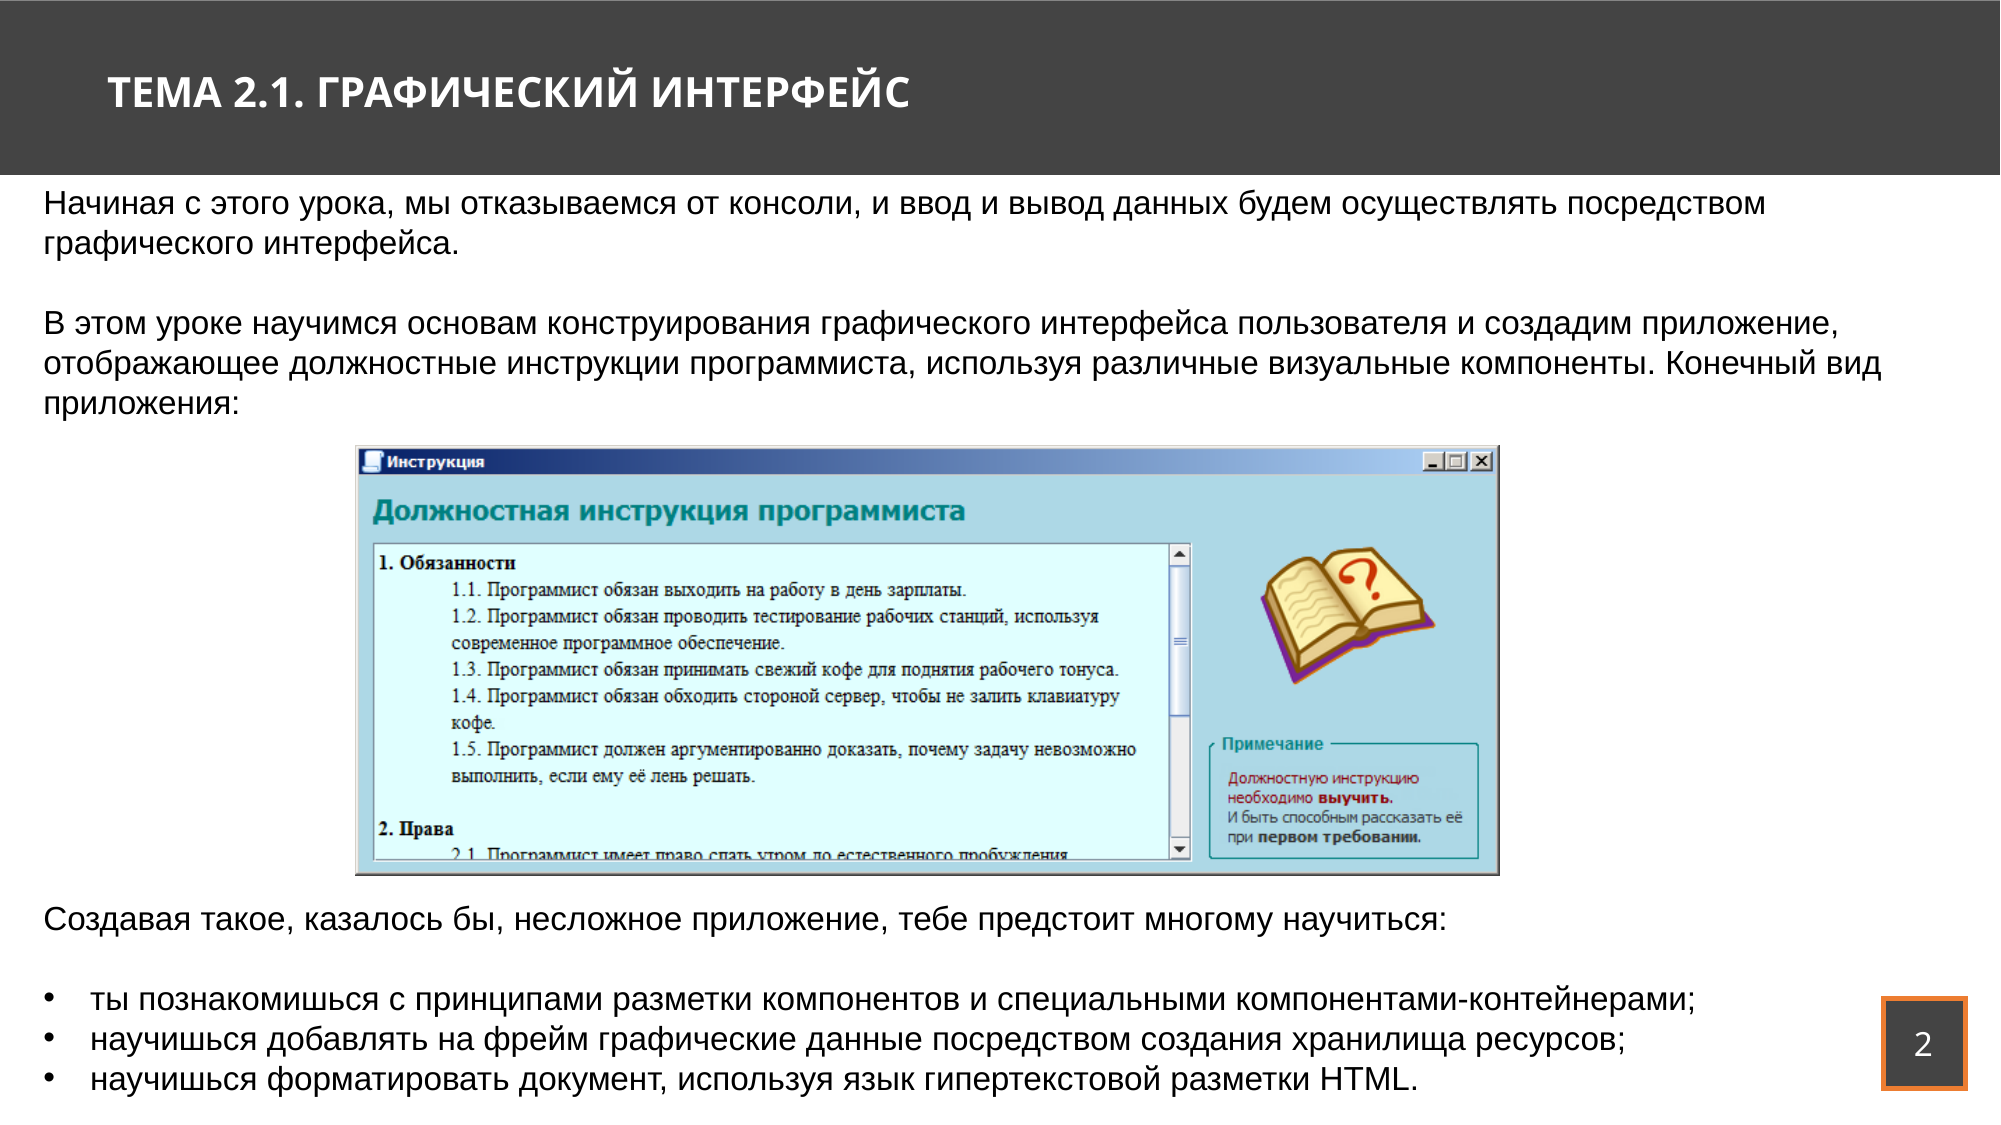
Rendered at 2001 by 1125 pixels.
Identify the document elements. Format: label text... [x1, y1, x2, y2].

text_box 2 [1910, 1015, 1946, 1071]
text_box ТЕМА 2.1. ГРАФИЧЕСКИЙ ИНТЕРФЕЙС [92, 54, 1844, 124]
text_box [0, 0, 2000, 176]
text_box Начиная с этого урока, мы отказываемся от консоли, и ввод и вывод данных будем осуществлять посредством графического интерфейса. В этом уроке научимся основам конструирования графического интерфейса пользователя и создадим приложение, отображающее должностные инструкции программиста, используя различные визуальные компоненты. Конечный вид приложения: [28, 173, 1972, 429]
picture [355, 445, 1500, 876]
text_box [1910, 998, 1967, 1089]
text_box Создавая такое, казалось бы, несложное приложение, тебе предстоит многому научиться: ты познакомишься с принципами разметки компонентов и специальными компонентами-контейнерами; научишься добавлять на фрейм графические данные посредством создания хранилища ресурсов; научишься форматировать документ, используя язык гипертекстовой разметки HTML. [28, 890, 1910, 1105]
